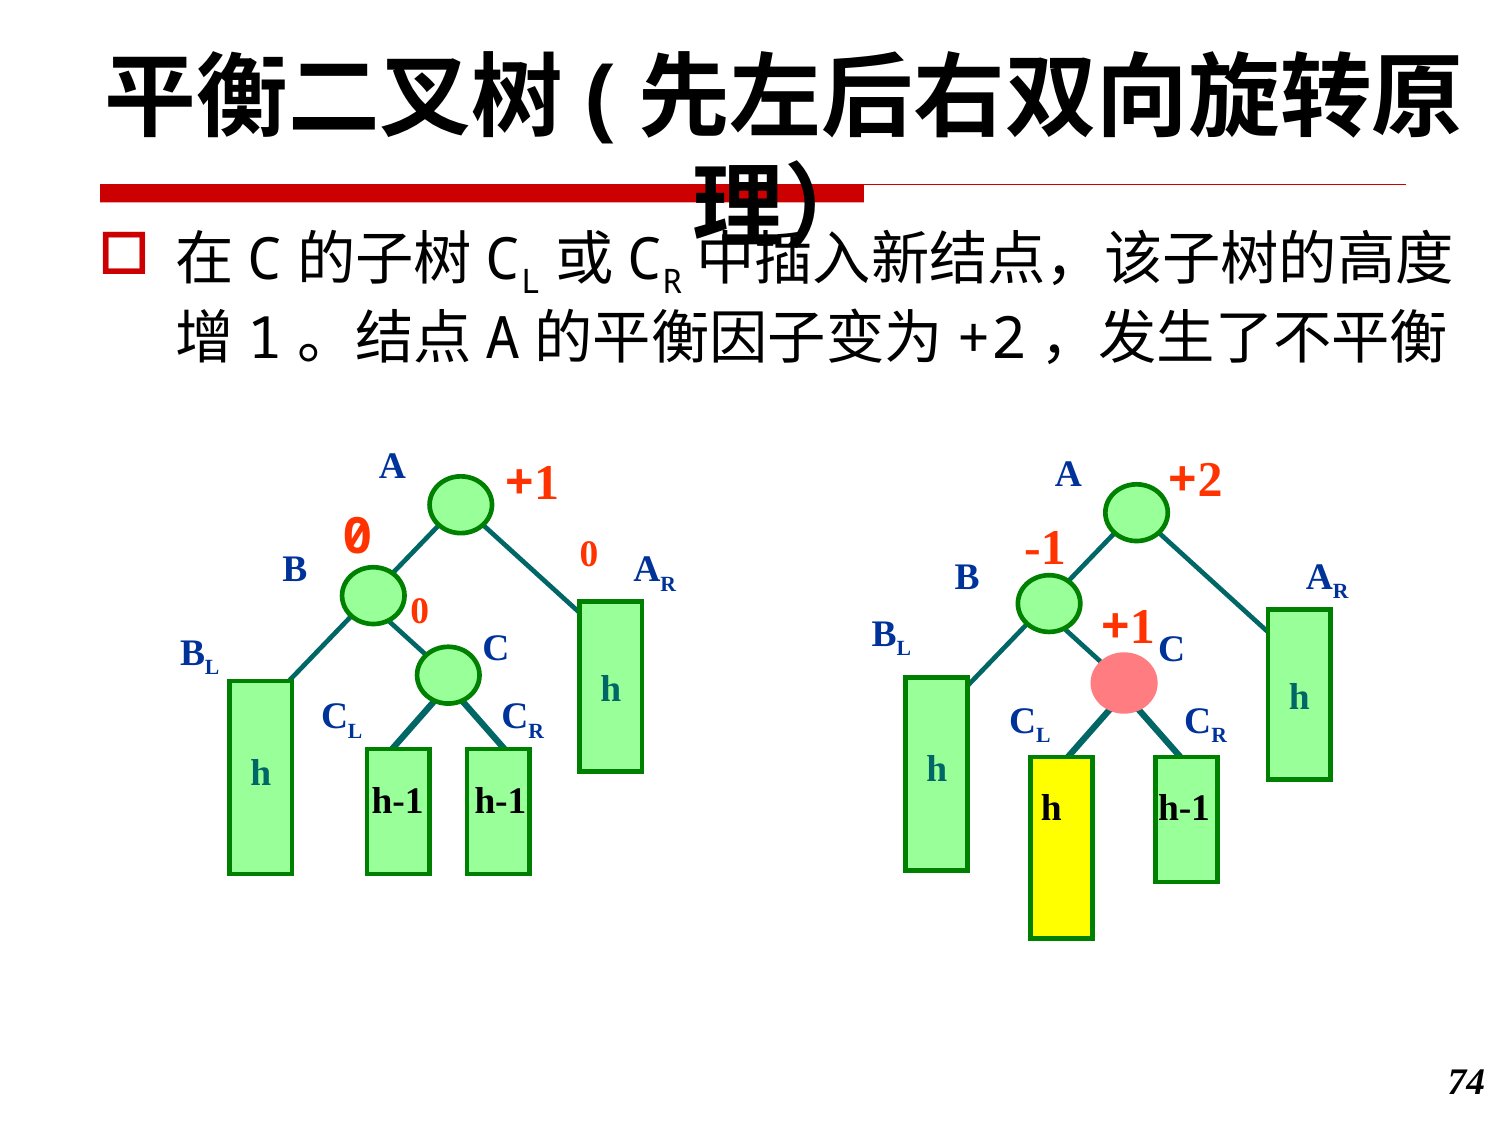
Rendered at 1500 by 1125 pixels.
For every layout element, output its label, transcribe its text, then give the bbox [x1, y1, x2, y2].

text_box 74 [1400, 1049, 1500, 1110]
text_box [855, 438, 1366, 940]
list 在C的子树CL或CR中插入新结点，该子树的高度增1。结点A的平衡因子变为+2，发生了不平衡 [83, 266, 1500, 369]
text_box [163, 433, 694, 875]
text_box 平衡二叉树(先左后右双向旋转原理） [43, 30, 1500, 266]
